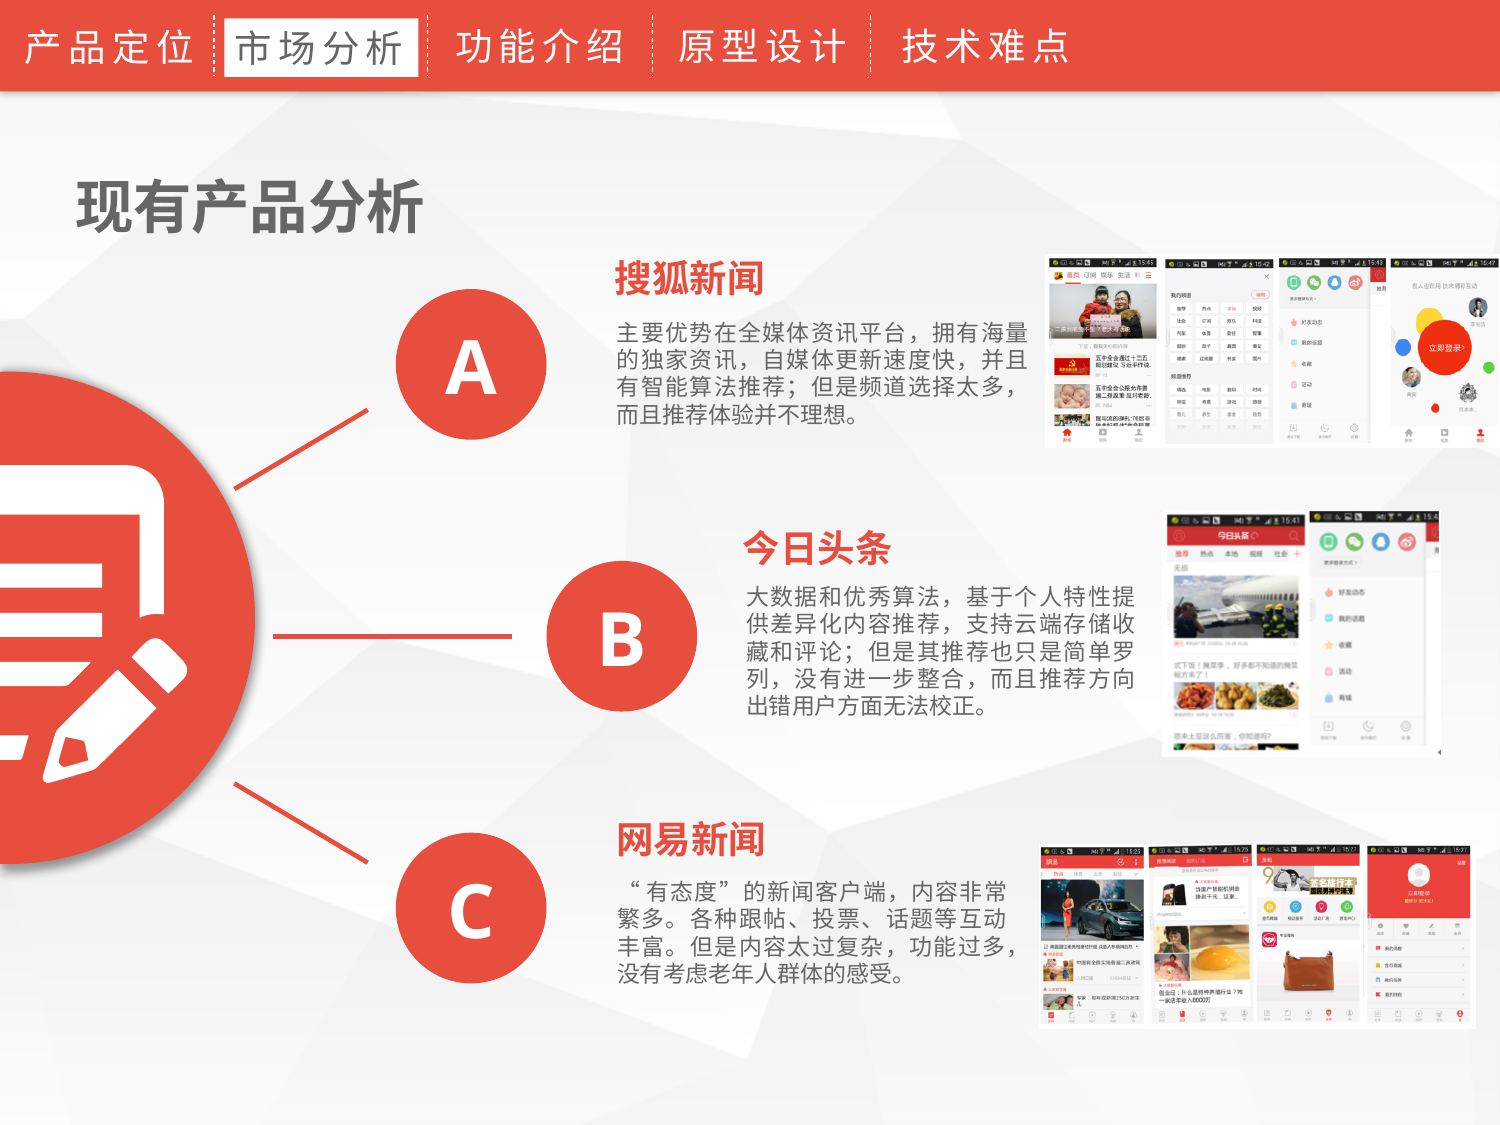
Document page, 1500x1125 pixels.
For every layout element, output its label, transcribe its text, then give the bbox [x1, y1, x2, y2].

text_box 大数据和优秀算法，基于个人特性提供差异化内容推荐，支持云端存储收藏和评论；但是其推荐也只是简单罗列，没有进一步整合，而且推荐方向出错用户方面无法校正。 [731, 574, 1151, 727]
text_box 今日头条 [639, 517, 996, 578]
text_box 网易新闻 [512, 809, 870, 869]
text_box 主要优势在全媒体资讯平台，拥有海量的独家资讯，自媒体更新速度快，并且有智能算法推荐；但是频道选择太多，而且推荐体验并不理想。 [602, 310, 1044, 436]
text_box 功能介绍 [440, 15, 652, 76]
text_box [255, 409, 368, 490]
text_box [255, 783, 368, 863]
text_box 原型设计 [663, 15, 870, 76]
text_box 搜狐新闻 [511, 247, 868, 308]
text_box 技术难点 [886, 15, 1099, 76]
picture [0, 92, 1500, 1125]
text_box [0, 0, 1500, 92]
text_box 市场分析 [220, 17, 431, 78]
text_box “有态度”的新闻客户端，内容非常繁多。各种跟帖、投票、话题等互动丰富。但是内容太过复杂，功能过多，没有考虑老年人群体的感受。 [602, 870, 1022, 995]
text_box 现有产品分析 [60, 162, 603, 248]
text_box 产品定位 [10, 16, 223, 77]
text_box B [545, 559, 699, 713]
text_box 原型设计 [871, 15, 876, 76]
text_box C [394, 831, 548, 985]
text_box A [394, 287, 548, 441]
